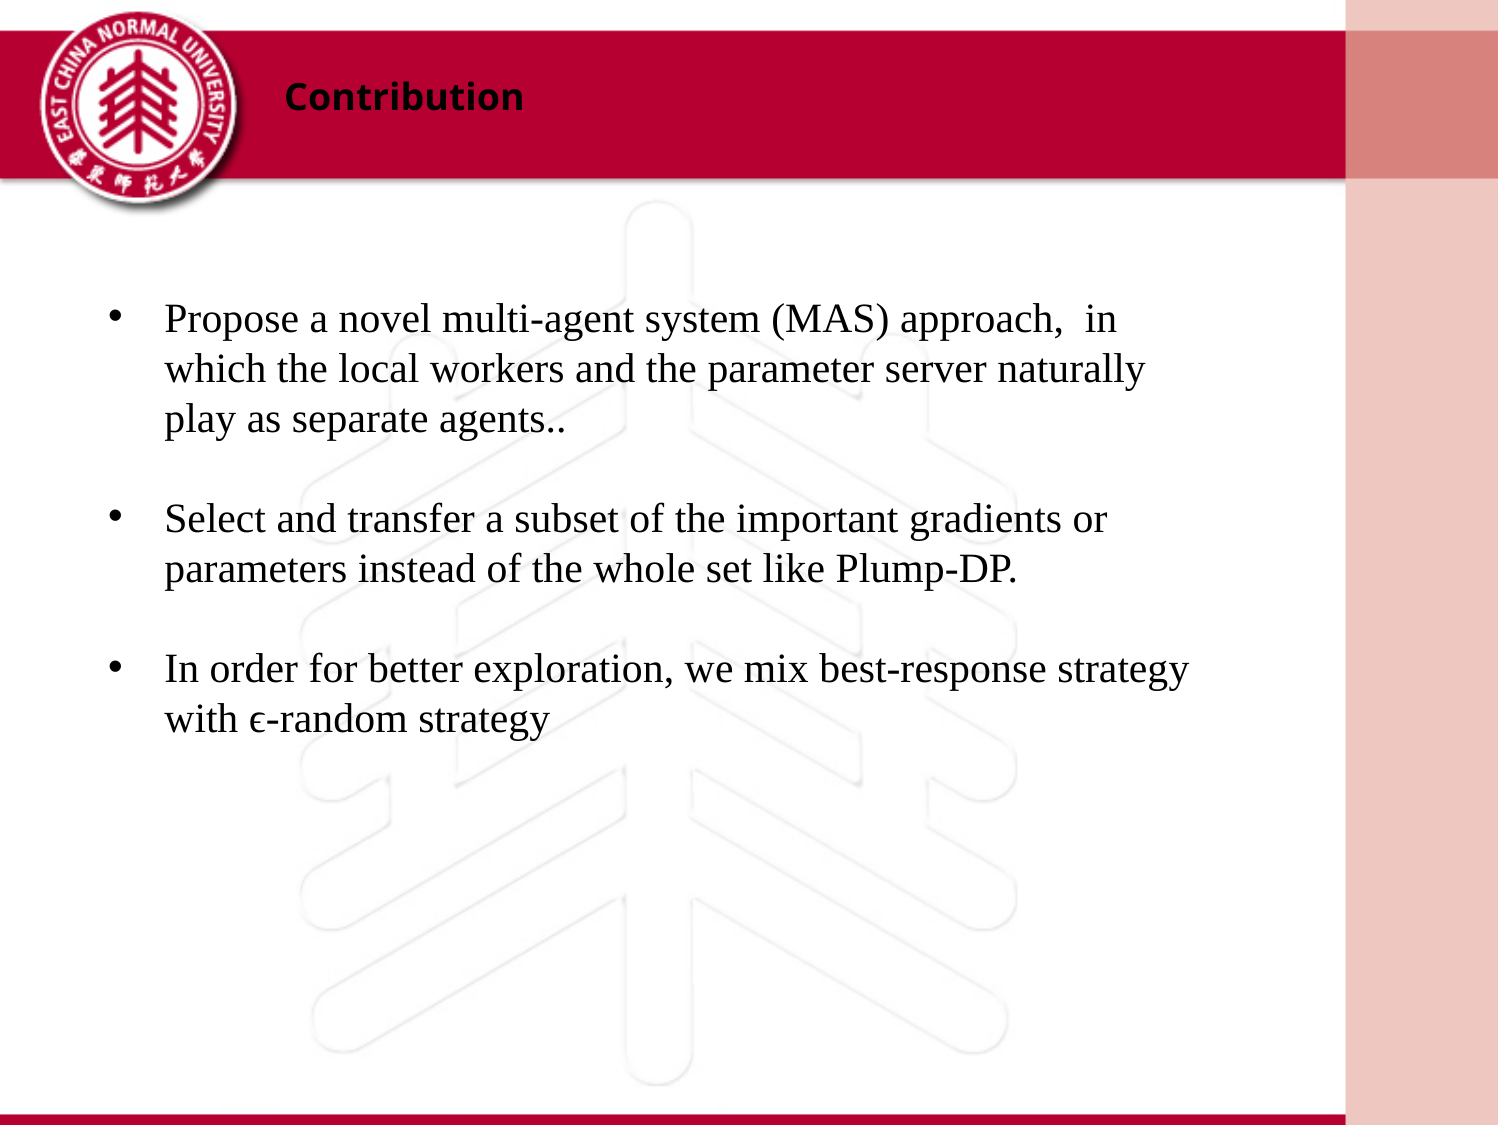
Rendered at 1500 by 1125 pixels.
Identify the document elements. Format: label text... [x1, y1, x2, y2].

text_box Contribution [276, 43, 533, 126]
text_box Propose a novel multi-agent system (MAS) approach, in which the local workers and the parameter server naturally play as separate agents.. Select and transfer a subset of the important gradients or parameters instead of the whole set like Plump-DP. In order for better exploration, we mix best-response strategy with ϵ-random strategy [93, 283, 1215, 798]
picture [0, 0, 1498, 1125]
